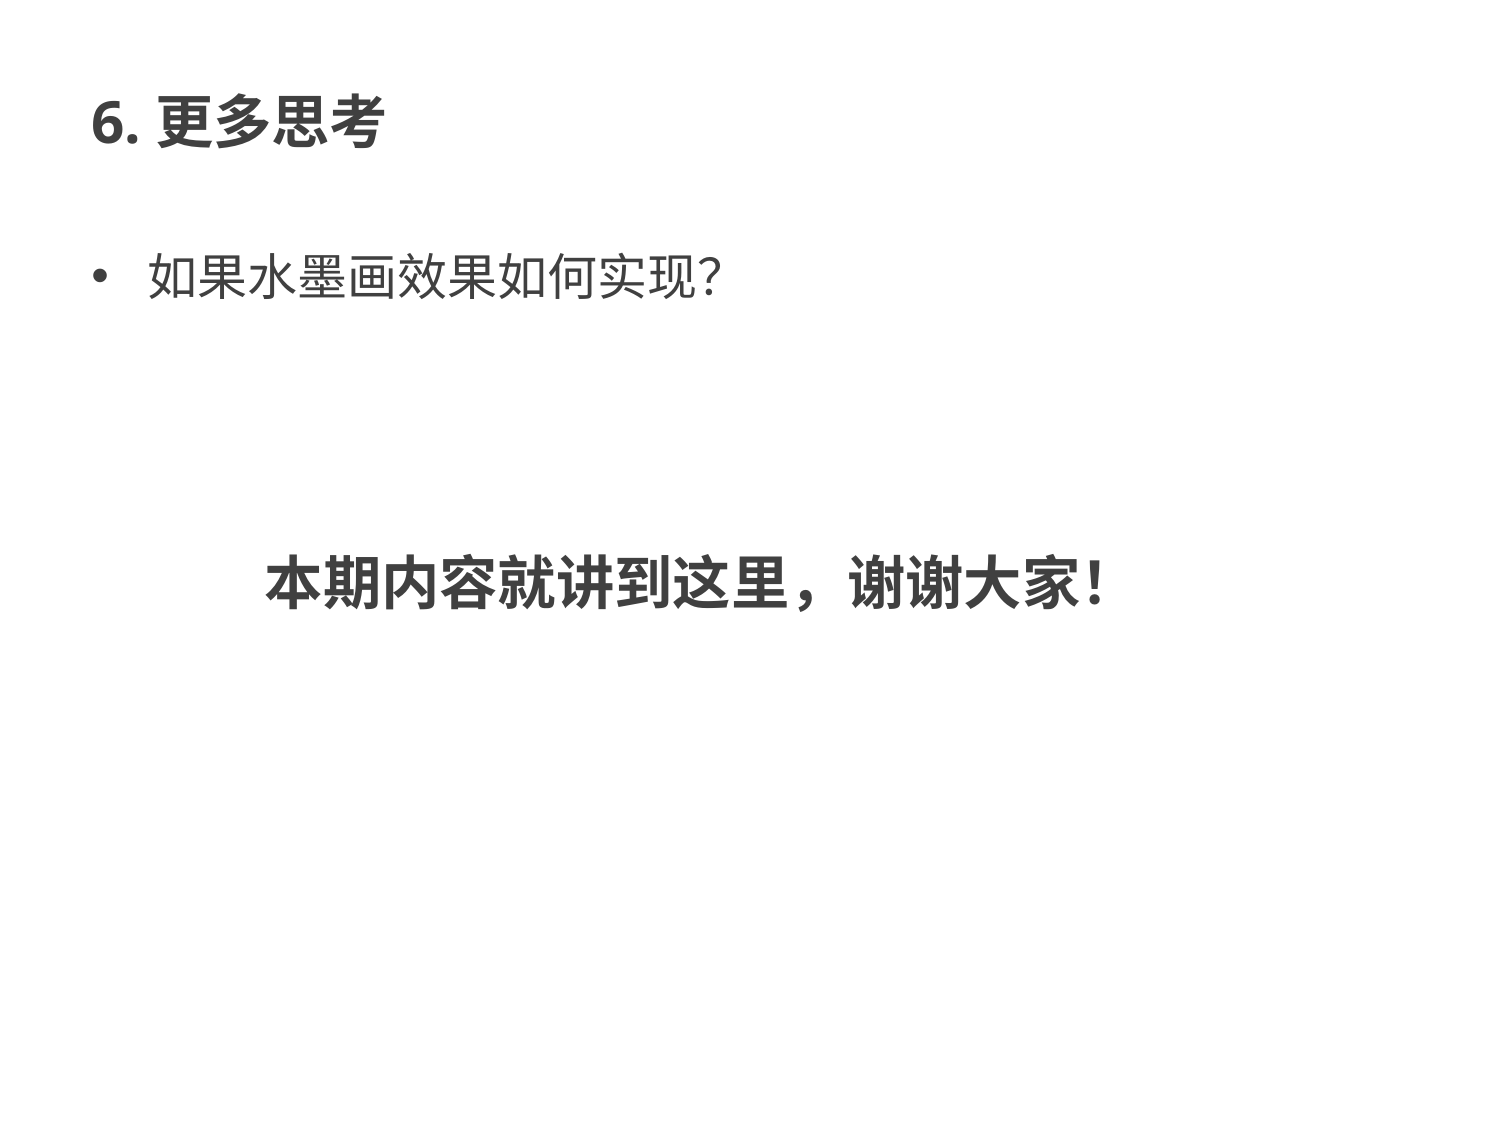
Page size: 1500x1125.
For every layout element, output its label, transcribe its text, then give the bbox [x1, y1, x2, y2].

text_box 6.更多思考 [76, 78, 1353, 163]
text_box 本期内容就讲到这里，谢谢大家！ [100, 538, 1376, 764]
text_box 如果水墨画效果如何实现？ [76, 208, 1329, 313]
